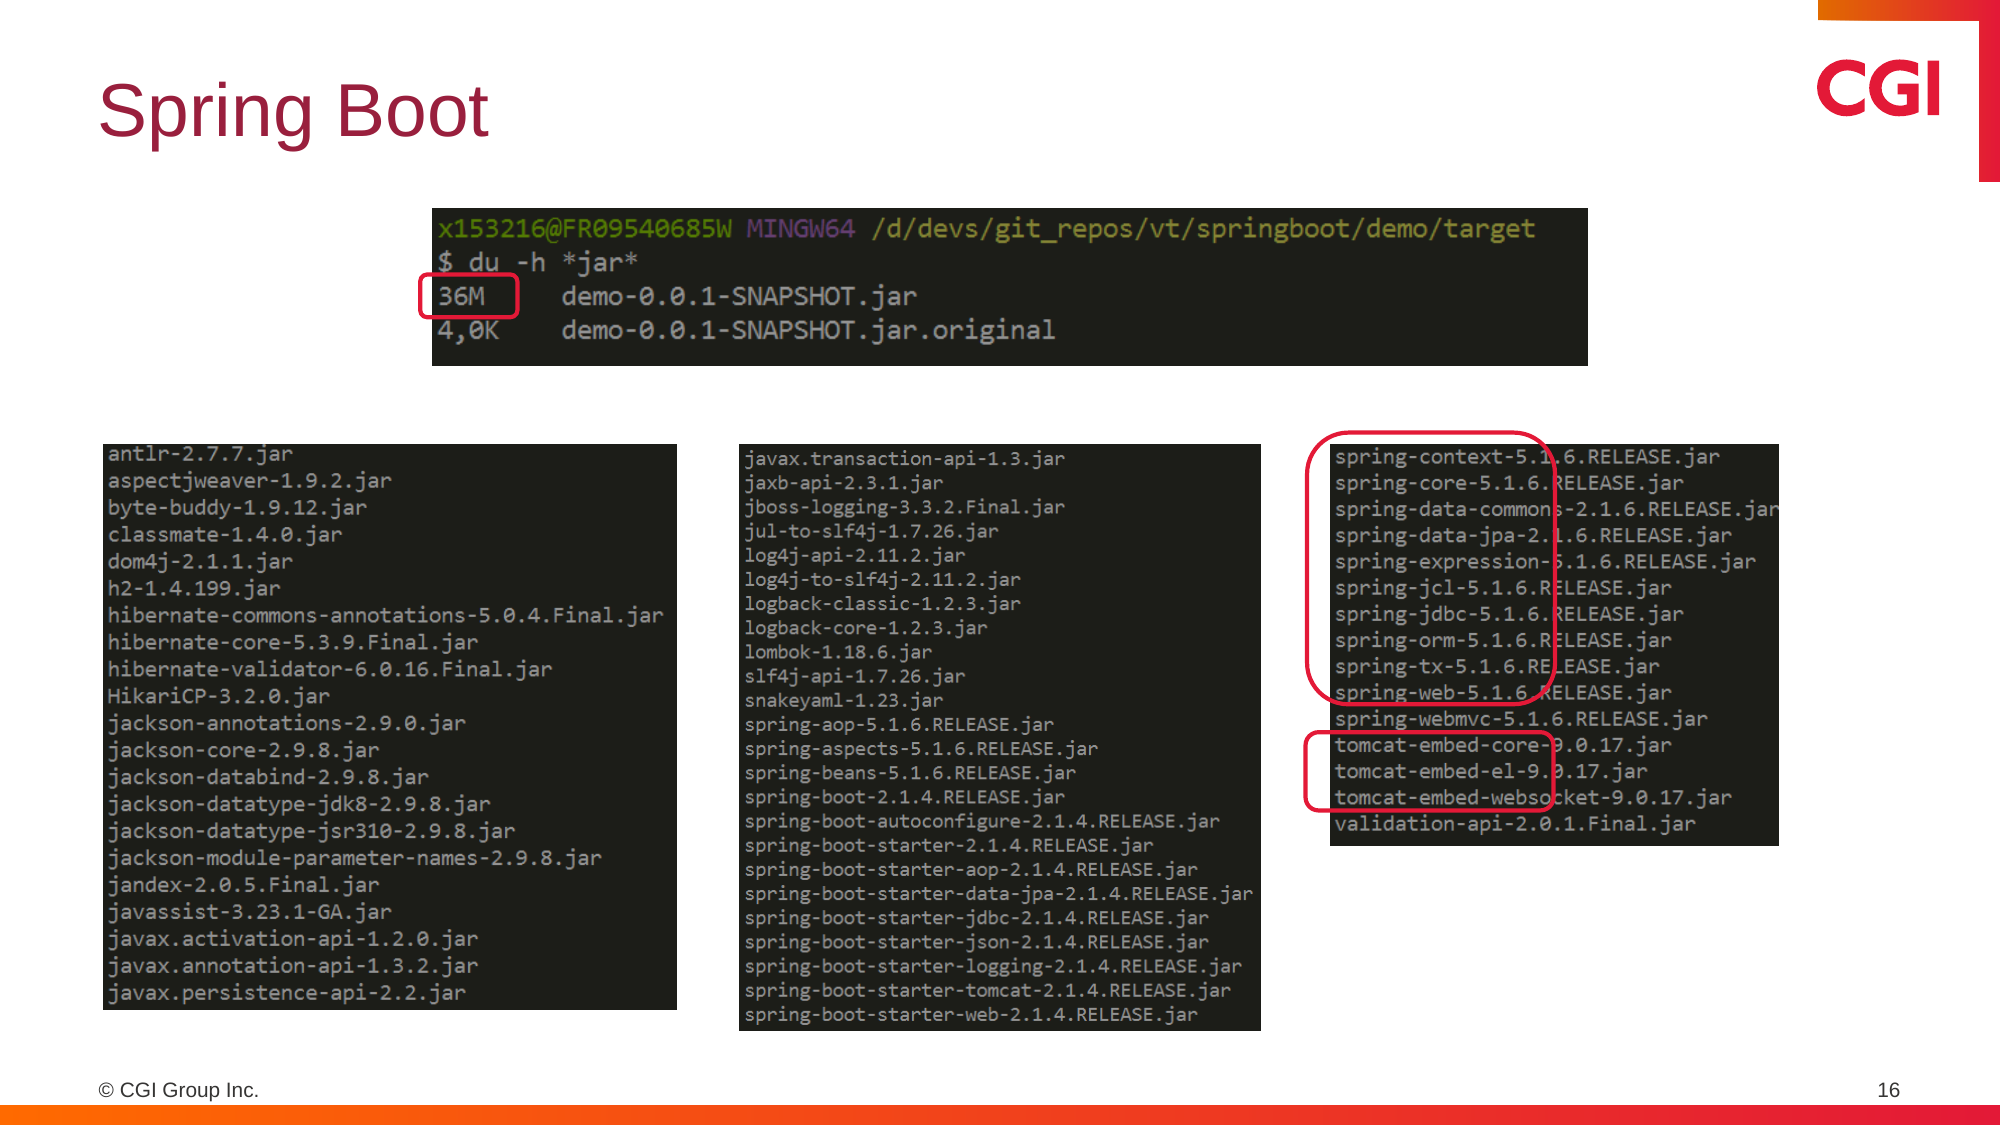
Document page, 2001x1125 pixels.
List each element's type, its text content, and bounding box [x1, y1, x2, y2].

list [103, 444, 677, 1010]
text_box [418, 272, 427, 320]
title Spring Boot [97, 30, 1737, 182]
picture [432, 207, 1588, 366]
text_box [1304, 430, 1544, 700]
picture [1330, 444, 1779, 847]
slide_number 16 [1857, 1075, 1901, 1104]
picture [739, 444, 1261, 1031]
text_box [1303, 730, 1325, 813]
